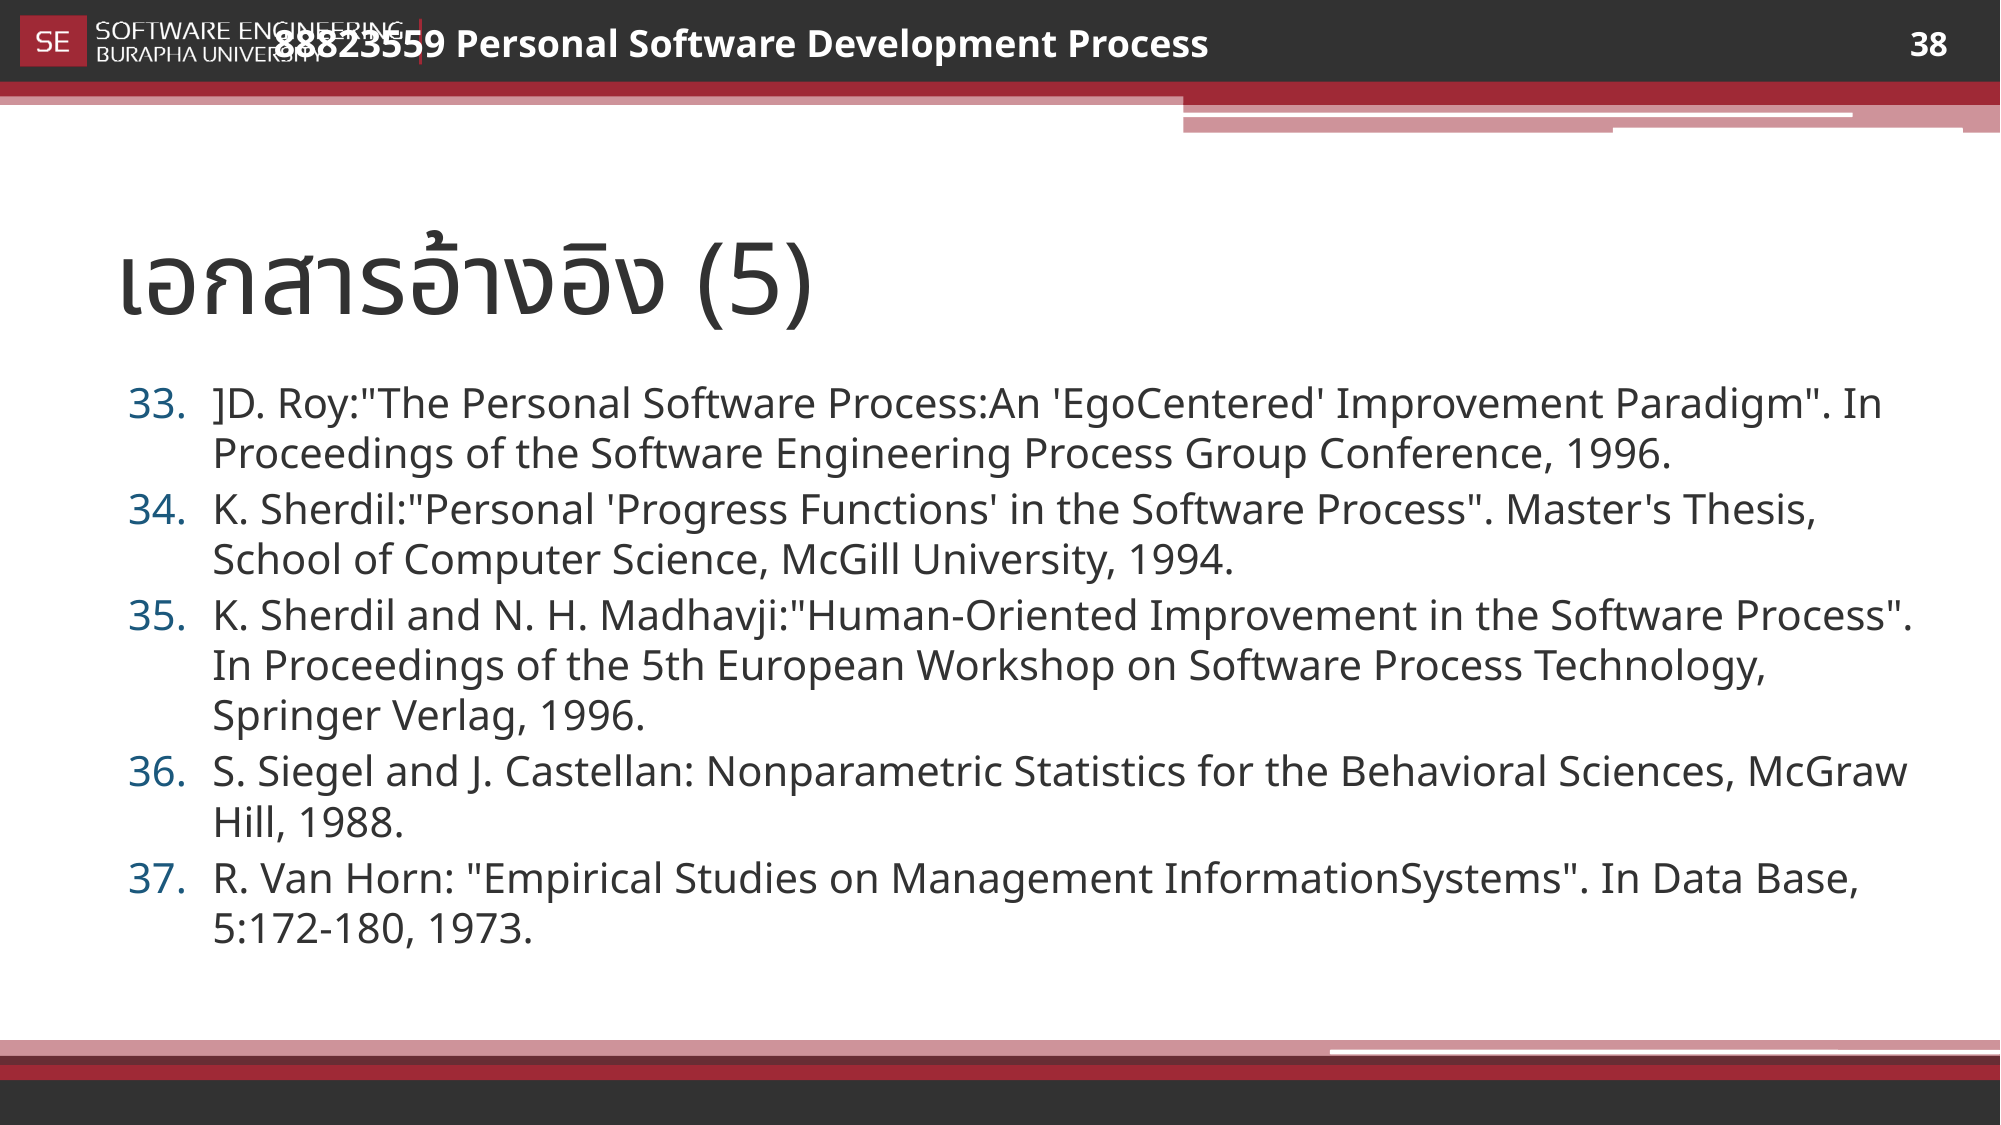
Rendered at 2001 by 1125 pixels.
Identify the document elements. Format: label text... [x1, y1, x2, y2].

picture [17, 8, 430, 79]
title เอกสารอ้างอิง (5) [99, 187, 1900, 363]
slide_number 38 [1796, 15, 1963, 76]
list ]D. Roy:"The Personal Software Process:An 'EgoCentered' Improvement Paradigm". In Proceedings of the Software Engineering Process Group Conference, 1996. K. Sherdil:"Personal 'Progress Functions' in the Software Process". Master's Thesis, School of Computer Science, McGill University, 1994. K. Sherdil and N. H. Madhavji:"Human-Oriented Improvement in the Software Process". In Proceedings of the 5th European Workshop on Software Process Technology, Springer Verlag, 1996. S. Siegel and J. Castellan: Nonparametric Statistics for the Behavioral Sciences, McGraw Hill, 1988. R. Van Horn: "Empirical Studies on Management InformationSystems". In Data Base, 5:172-180, 1973. [99, 368, 1940, 1023]
